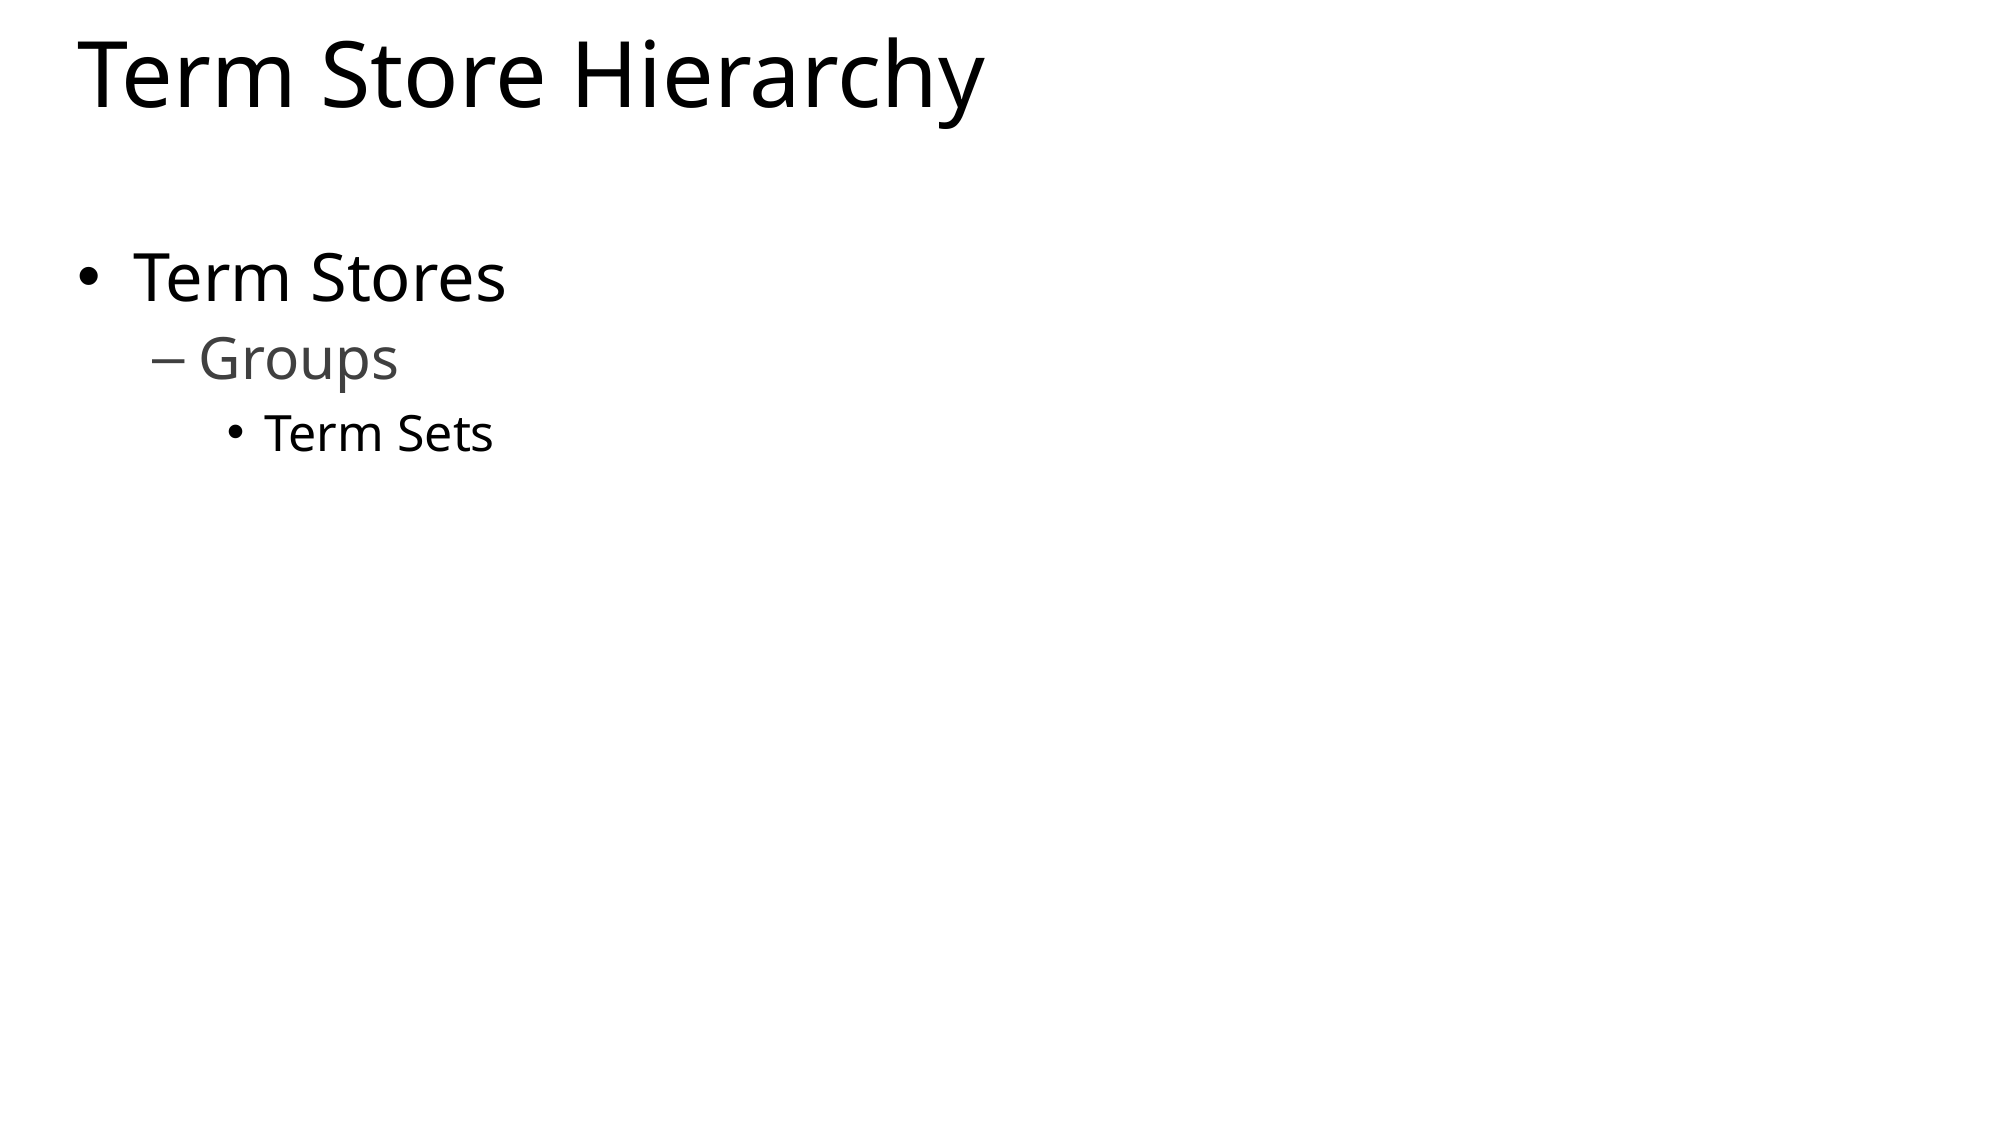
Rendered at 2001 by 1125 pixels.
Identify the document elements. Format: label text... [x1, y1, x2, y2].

title Term Store Hierarchy [62, 29, 1953, 205]
list Term Stores Groups Term Sets [62, 227, 1953, 1096]
